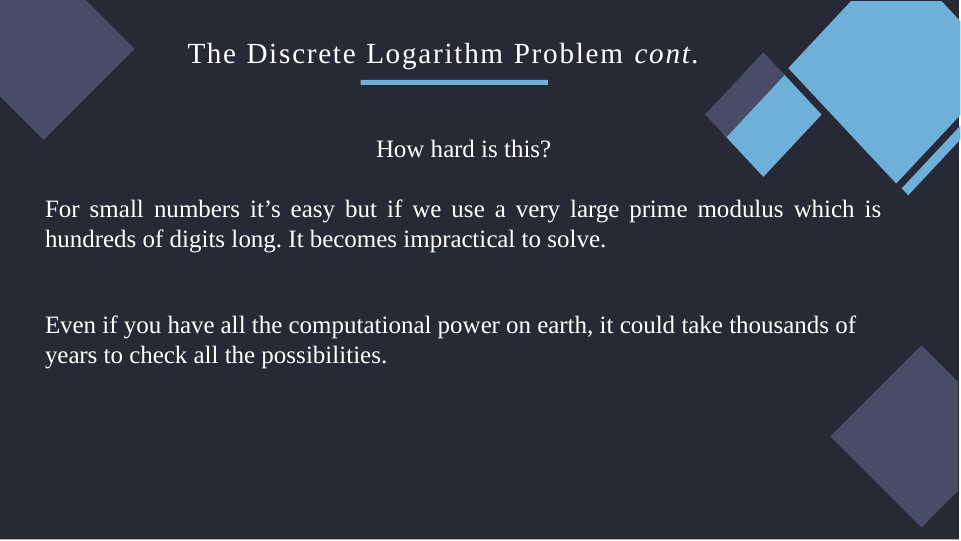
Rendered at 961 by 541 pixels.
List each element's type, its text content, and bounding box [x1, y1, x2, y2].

text_box Even if you have all the computational power on earth, it could take thousands of years to check all the possibilities. [30, 301, 919, 376]
text_box [830, 345, 958, 528]
text_box [0, 0, 135, 127]
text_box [704, 0, 961, 196]
text_box [360, 79, 548, 85]
title The Discrete Logarithm Problem cont. [185, 31, 699, 124]
text_box How hard is this? For small numbers it’s easy but if we use a very large prime modulus which is hundreds of digits long. It becomes impractical to solve. [30, 124, 898, 260]
